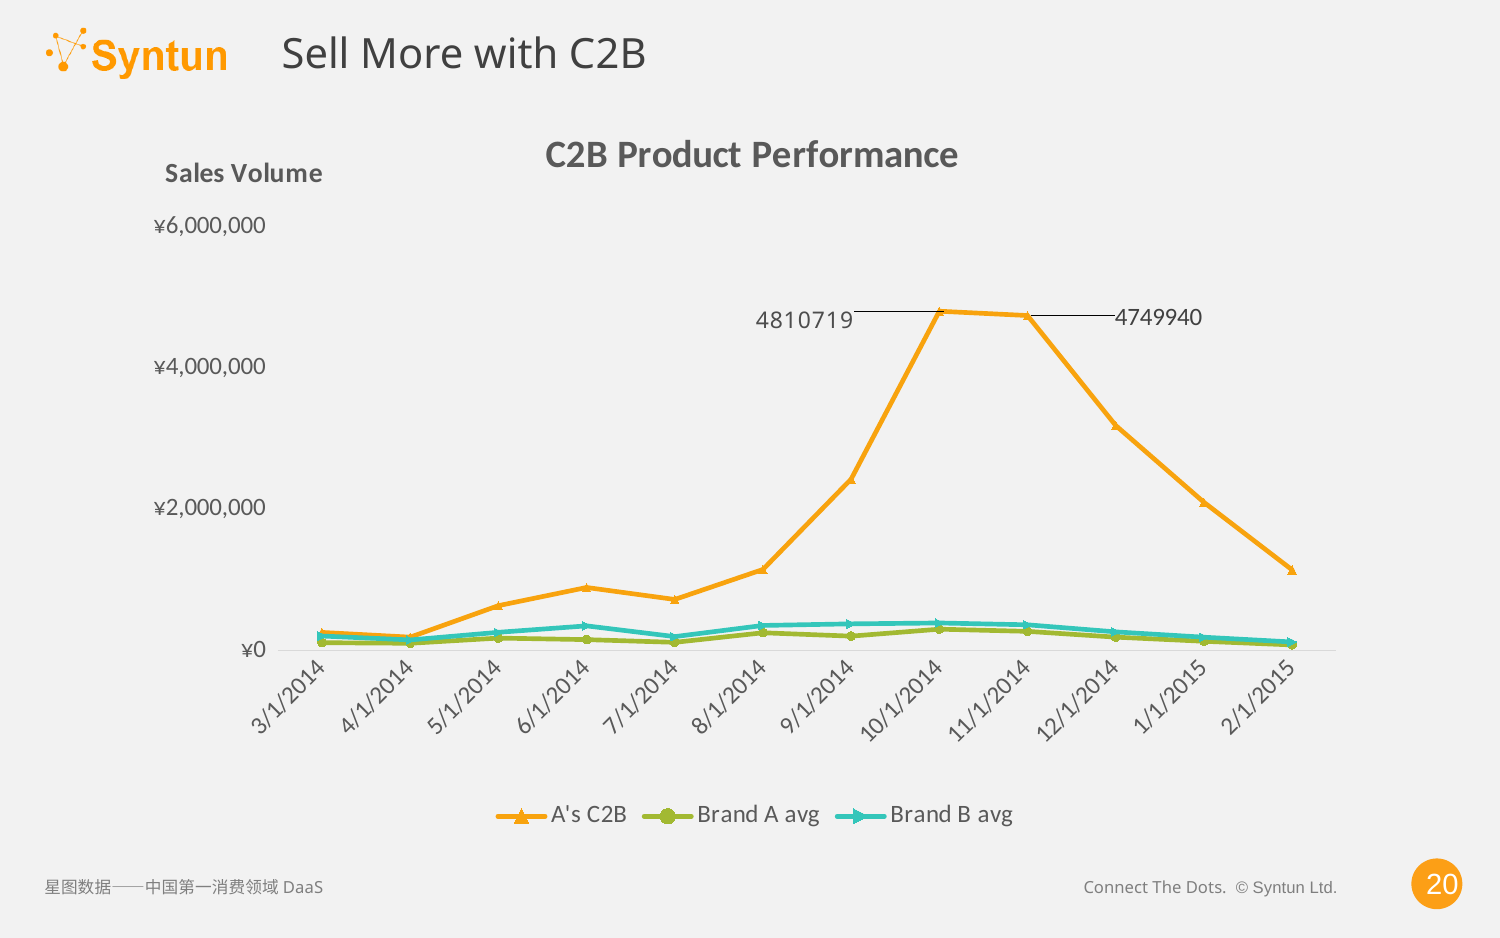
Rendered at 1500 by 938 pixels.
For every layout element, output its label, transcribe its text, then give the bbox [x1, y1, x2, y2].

text_box Sell More with C2B [266, 19, 857, 84]
text_box 20 [1411, 858, 1483, 909]
chart [112, 126, 1400, 835]
picture [29, 20, 243, 91]
